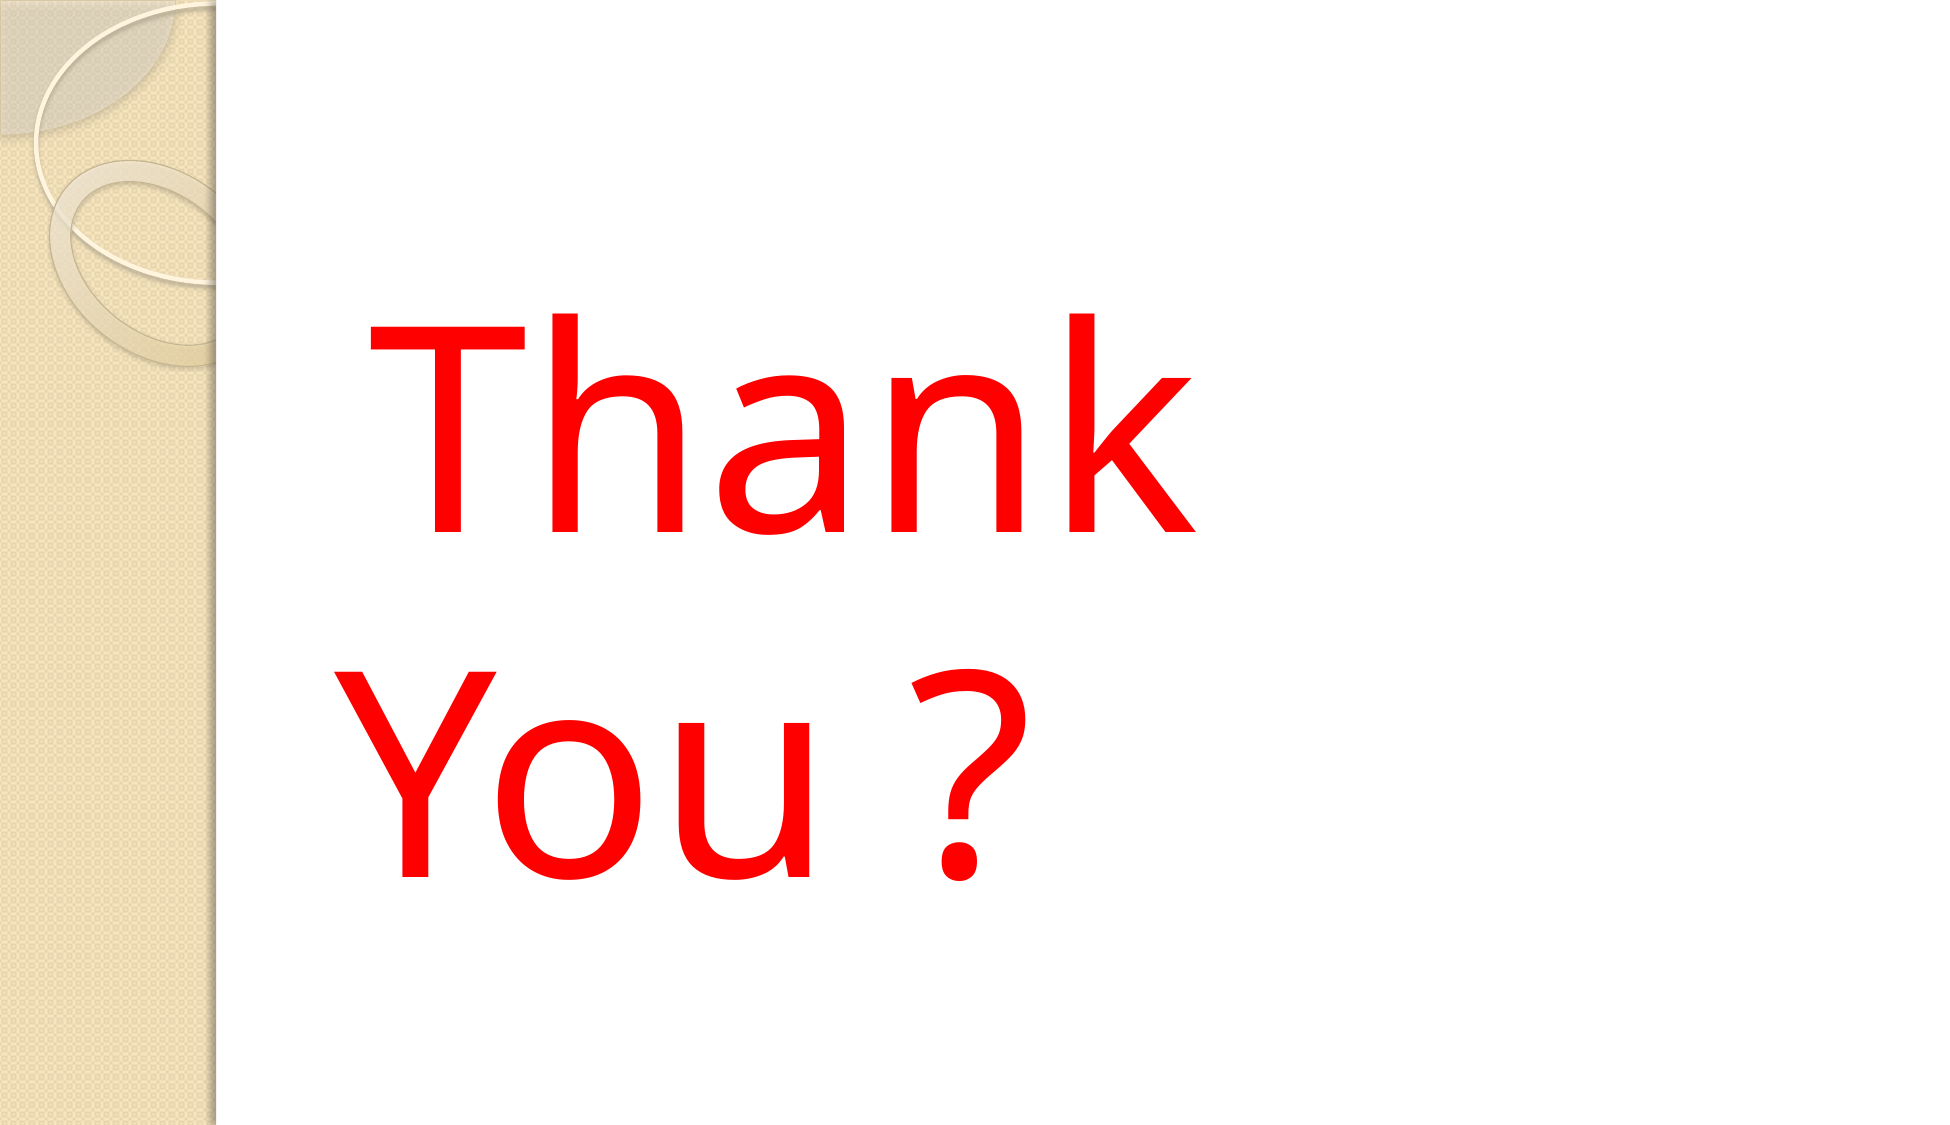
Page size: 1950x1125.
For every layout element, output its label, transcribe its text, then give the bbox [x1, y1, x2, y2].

list Thank You ? [306, 237, 1906, 1025]
